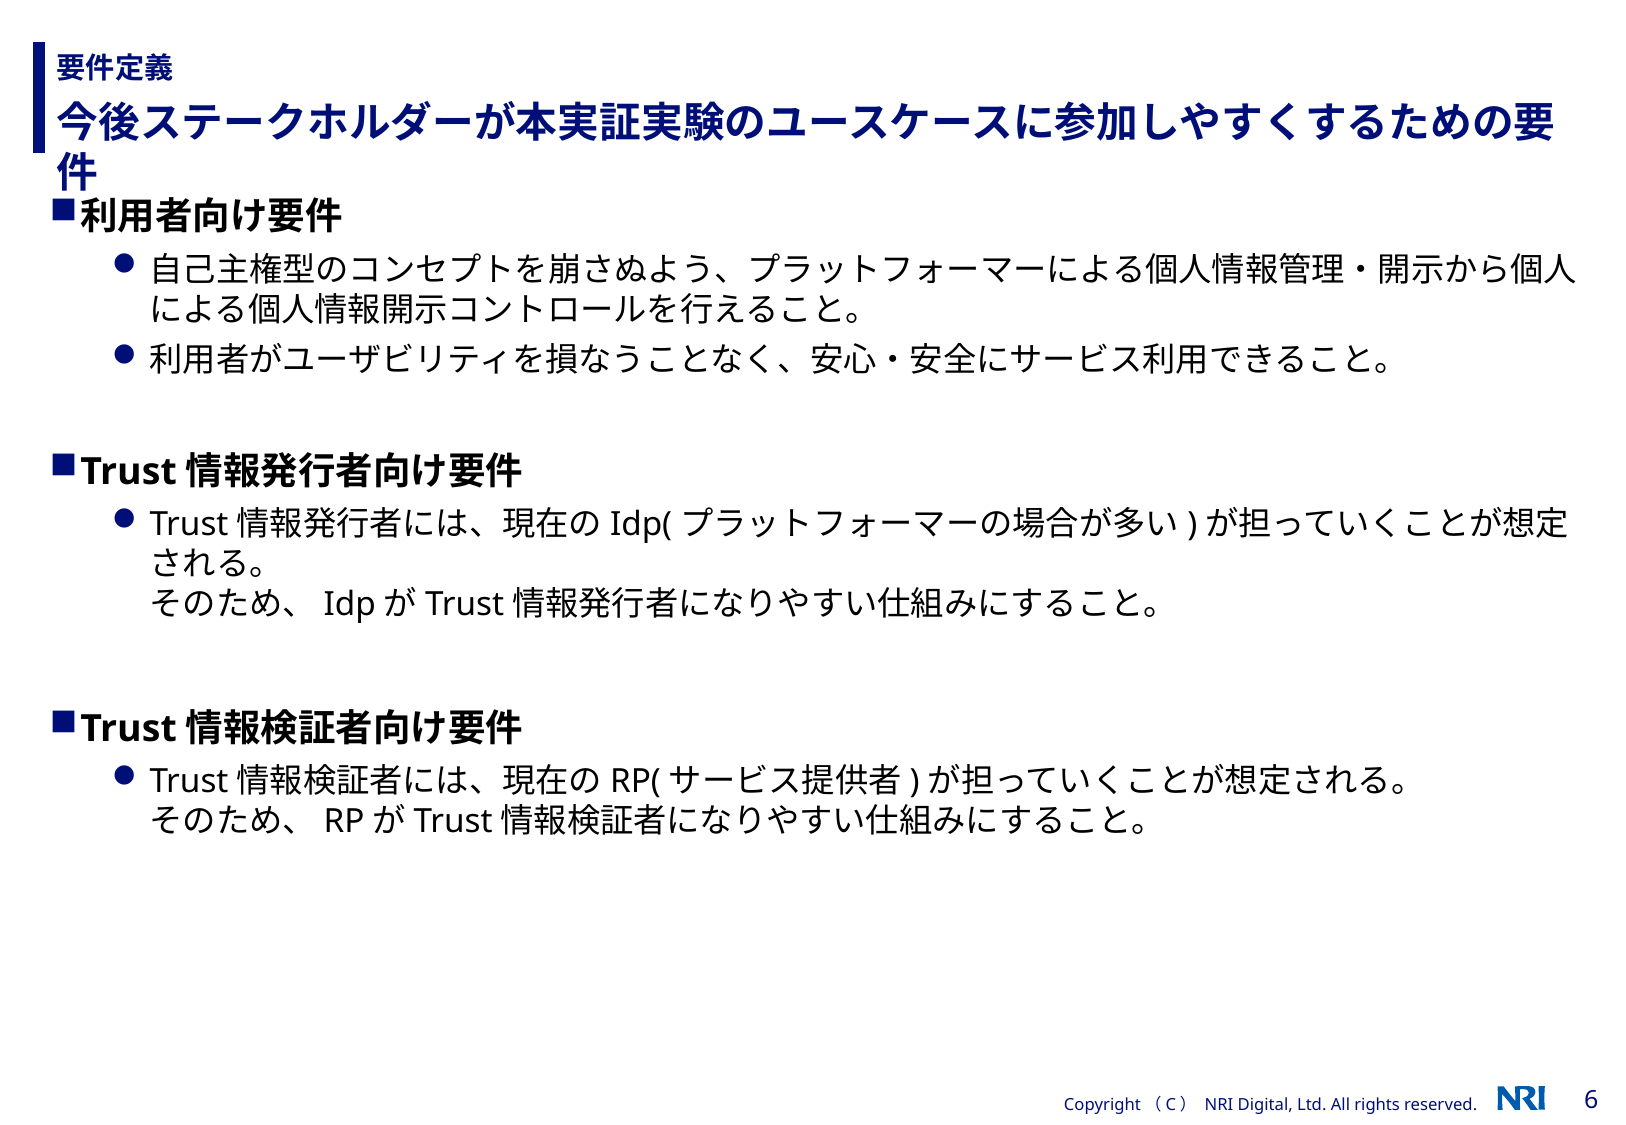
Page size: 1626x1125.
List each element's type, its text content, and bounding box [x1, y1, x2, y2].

list 今後ステークホルダーが本実証実験のユースケースに参加しやすくするための要件 [33, 90, 1593, 153]
title 要件定義 [33, 40, 1593, 90]
list 利用者向け要件 自己主権型のコンセプトを崩さぬよう、プラットフォーマーによる個人情報管理・開示から個人による個人情報開示コントロールを行えること。 利用者がユーザビリティを損なうことなく、安心・安全にサービス利用できること。 Trust情報発行者向け要件 Trust情報発行者には、現在のIdp(プラットフォーマーの場合が多い)が担っていくことが想定される。 そのため、IdpがTrust情報発行者になりやすい仕組みにすること。 Trust情報検証者向け要件 Trust情報検証者には、現在のRP(サービス提供者)が担っていくことが想定される。 そのため、RPがTrust情報検証者になりやすい仕組みにすること。 [34, 184, 1594, 1059]
